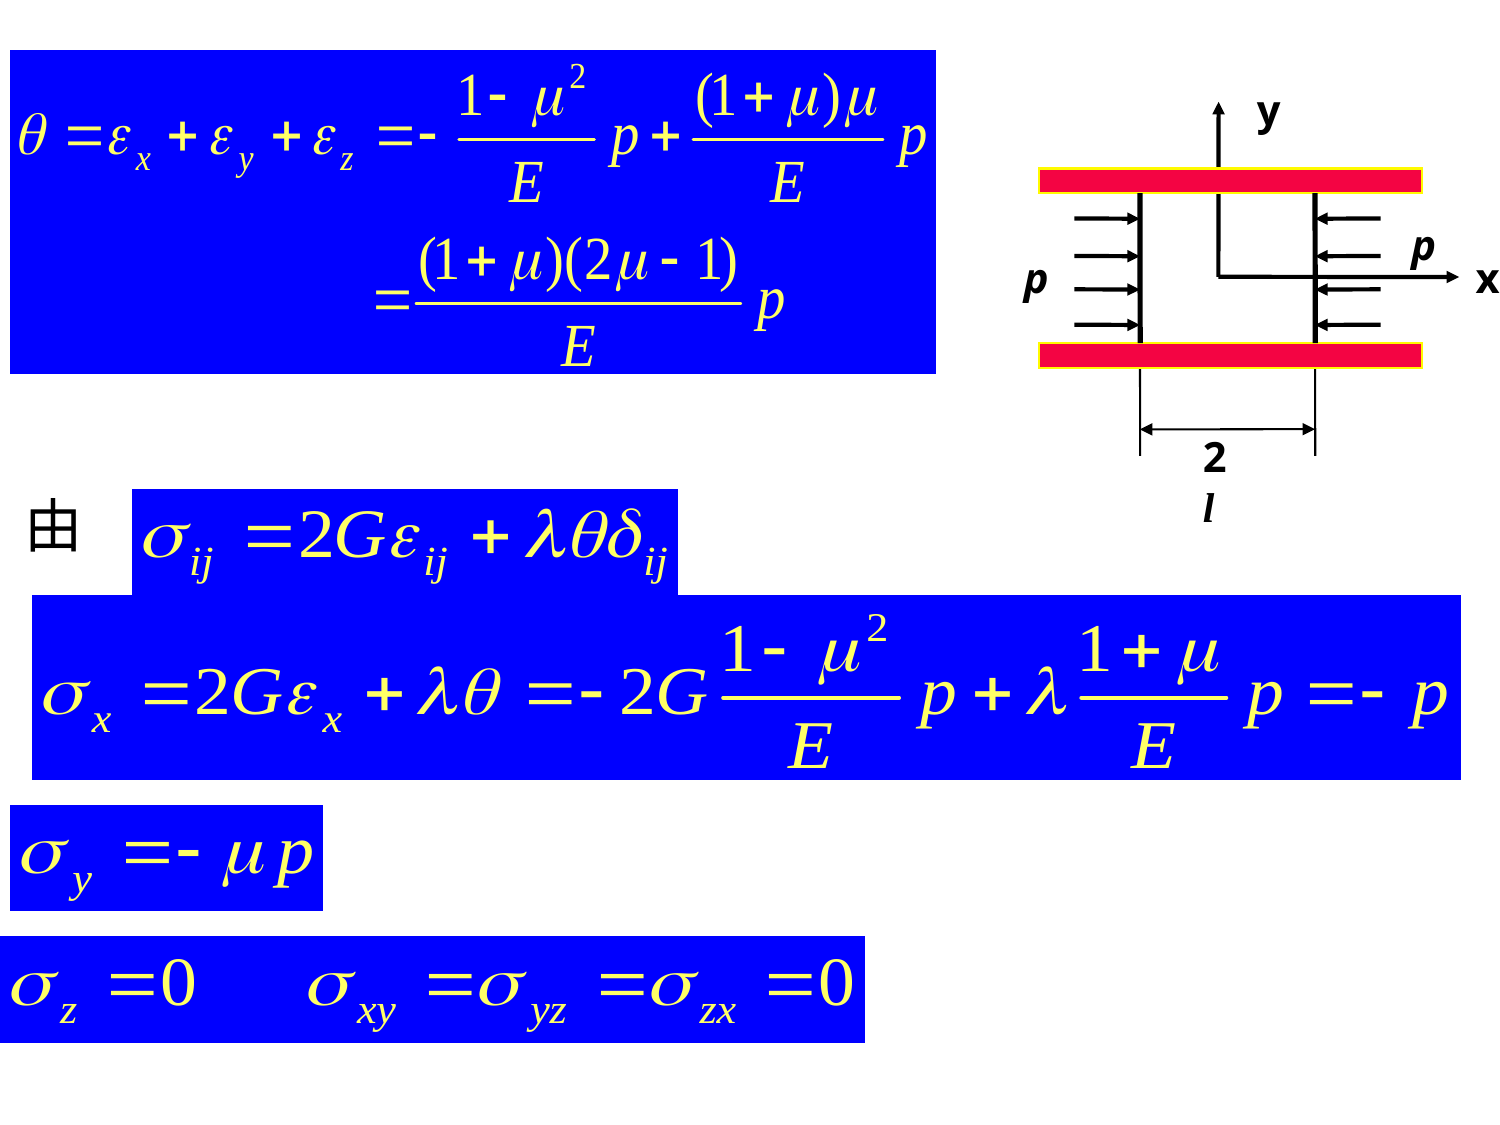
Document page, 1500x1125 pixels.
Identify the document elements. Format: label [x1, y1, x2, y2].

text_box [0, 936, 865, 1044]
text_box [9, 496, 761, 596]
text_box [31, 595, 1462, 781]
text_box [9, 804, 323, 912]
text_box [9, 49, 1500, 489]
